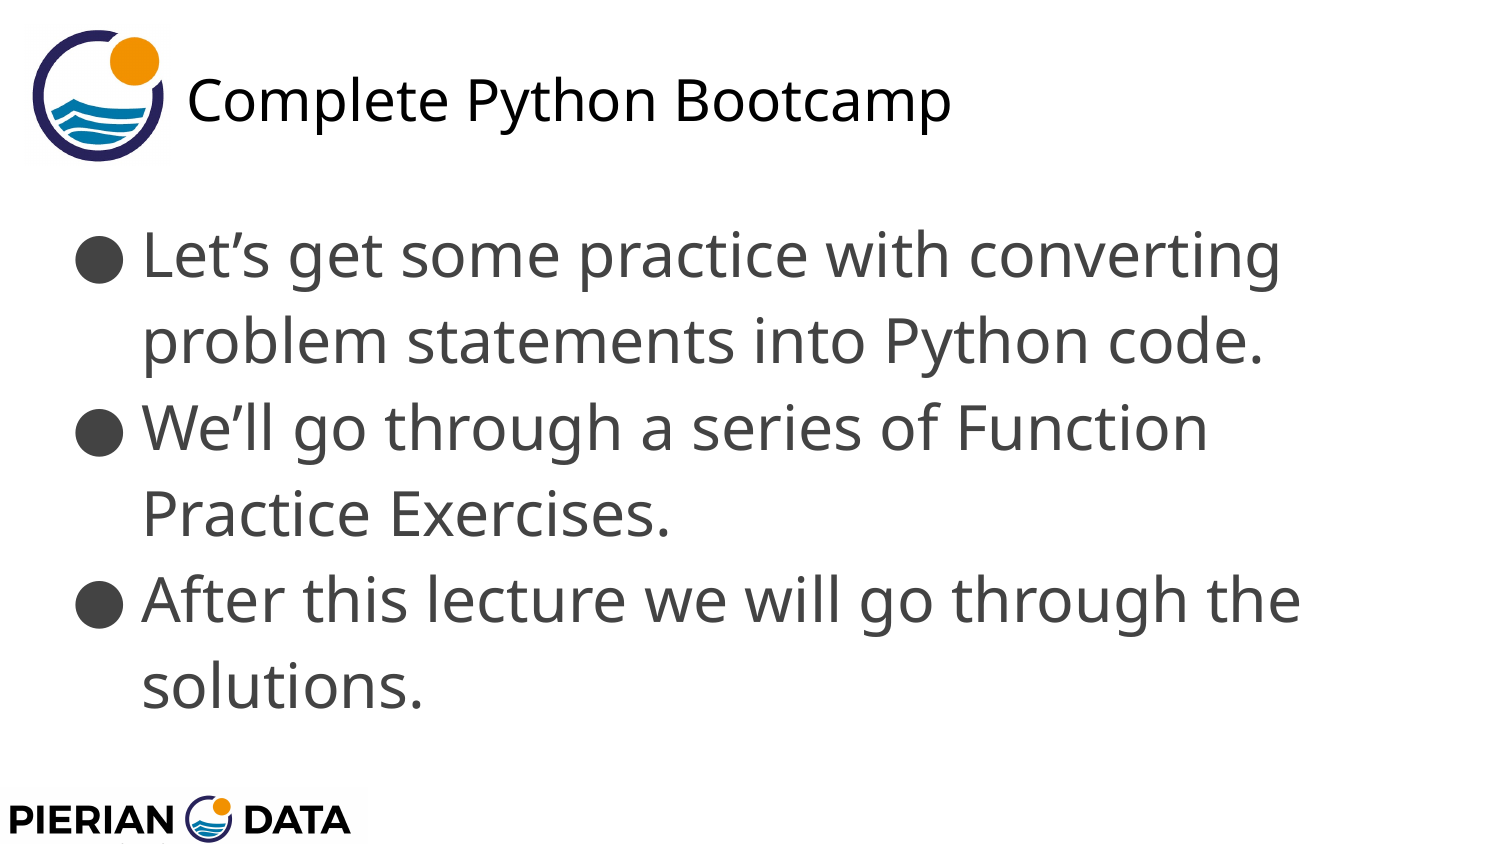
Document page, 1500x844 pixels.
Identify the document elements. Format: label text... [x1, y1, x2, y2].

list Let’s get some practice with converting problem statements into Python code. We’ll go through a series of Function Practice Exercises. After this lecture we will go through the solutions. [51, 189, 1449, 750]
picture [24, 24, 172, 167]
title Complete Python Bootcamp [176, 48, 1449, 143]
picture [0, 787, 368, 844]
